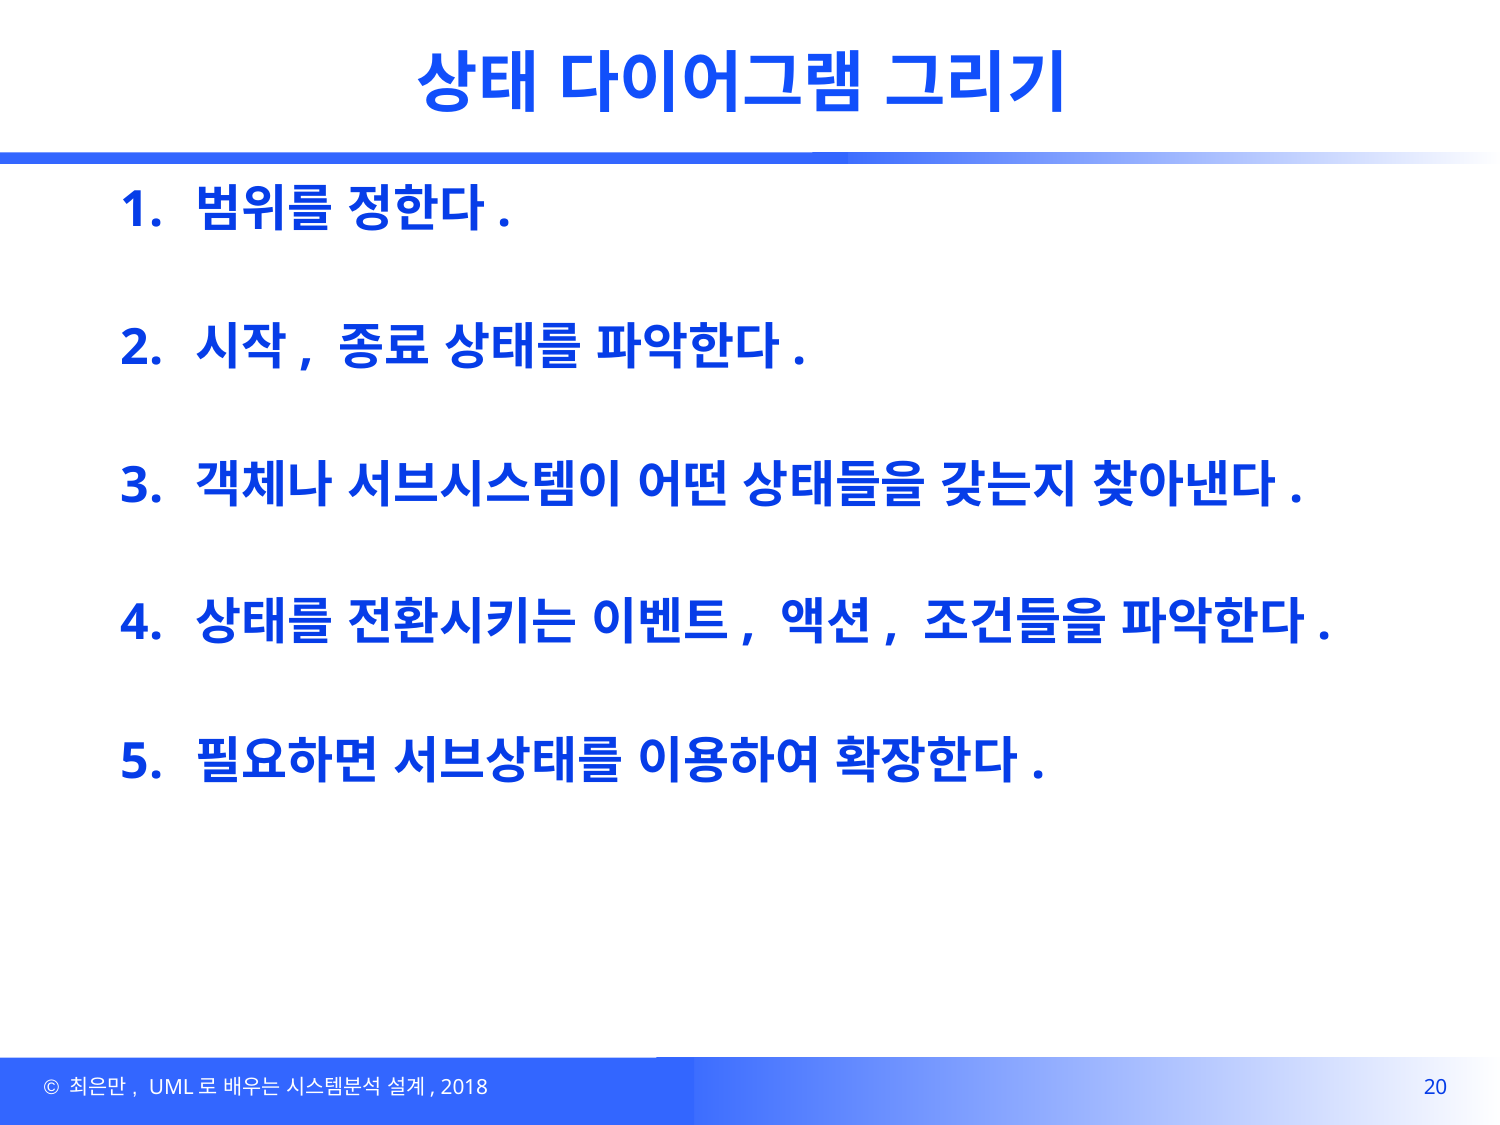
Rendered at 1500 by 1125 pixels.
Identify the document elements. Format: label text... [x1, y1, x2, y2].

list 범위를 정한다. 시작, 종료 상태를 파악한다. 객체나 서브시스템이 어떤 상태들을 갖는지 찾아낸다. 상태를 전환시키는 이벤트, 액션, 조건들을 파악한다. 필요하면 서브상태를 이용하여 확장한다. [105, 175, 1388, 1050]
title 상태 다이어그램 그리기 [105, 75, 1381, 136]
text_box [0, 0, 1500, 75]
